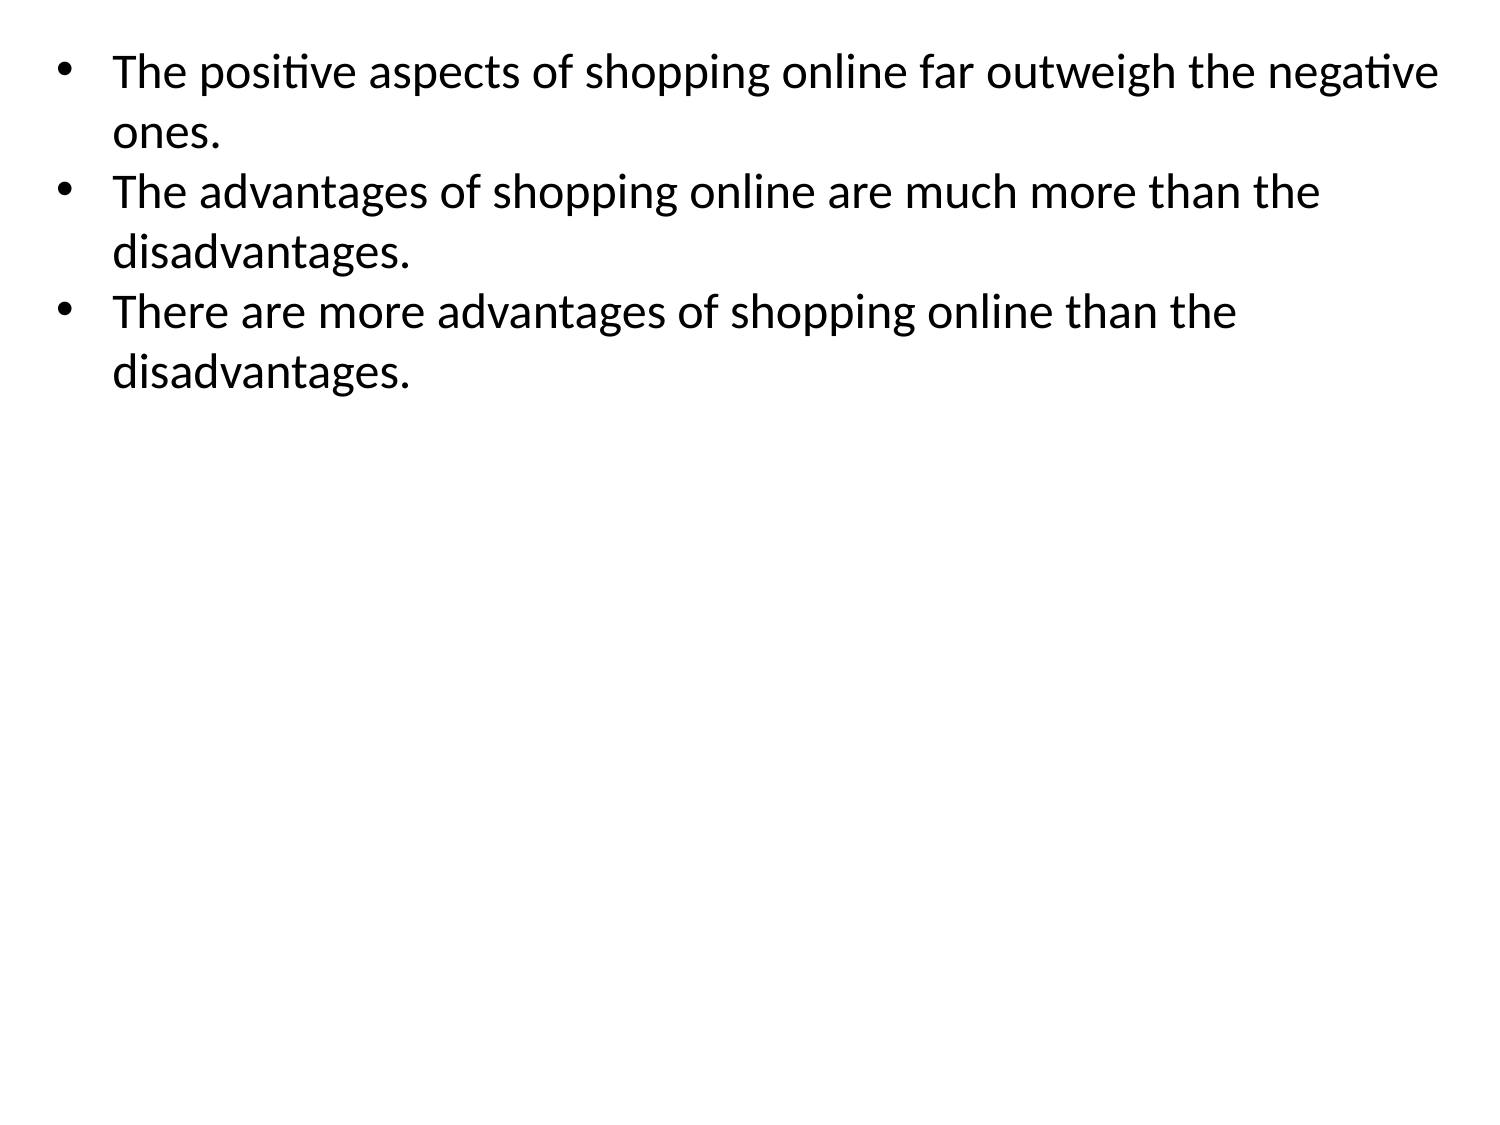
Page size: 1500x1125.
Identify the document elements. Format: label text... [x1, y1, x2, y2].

text_box The positive aspects of shopping online far outweigh the negative ones. The advantages of shopping online are much more than the disadvantages. There are more advantages of shopping online than the disadvantages. [41, 30, 1471, 406]
